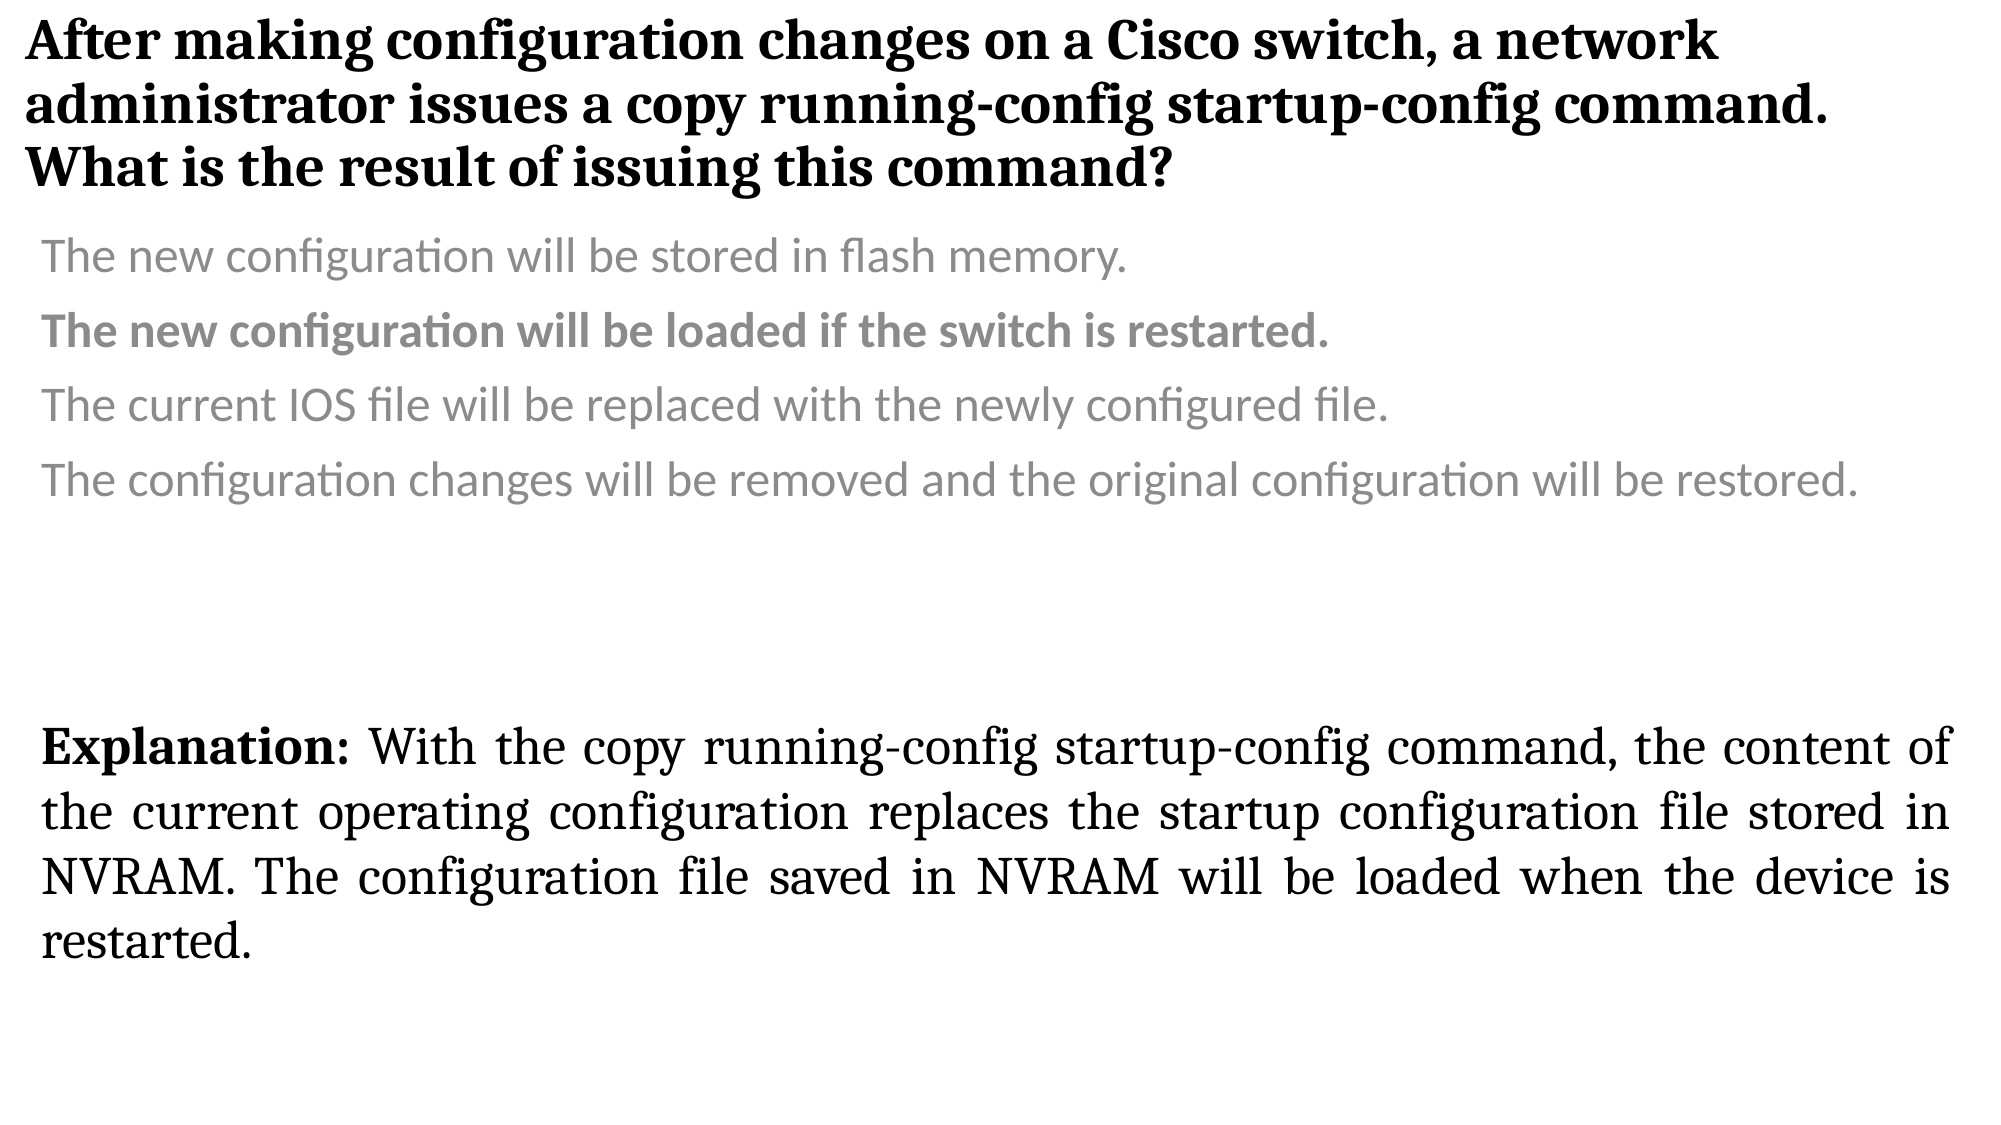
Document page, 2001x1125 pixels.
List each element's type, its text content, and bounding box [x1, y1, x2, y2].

title After making configuration changes on a Cisco switch, a network administrator issues a copy running-config startup-config command. What is the result of issuing this command? [10, 0, 1990, 207]
text_box Explanation: With the copy running-config startup-config command, the content of the current operating configuration replaces the startup configuration file stored in NVRAM. The configuration file saved in NVRAM will be loaded when the device is restarted. [27, 702, 1968, 978]
list The new configuration will be stored in flash memory. The new configuration will be loaded if the switch is restarted. The current IOS file will be replaced with the newly configured file. The configuration changes will be removed and the original configuration will be restored. [26, 221, 1968, 549]
